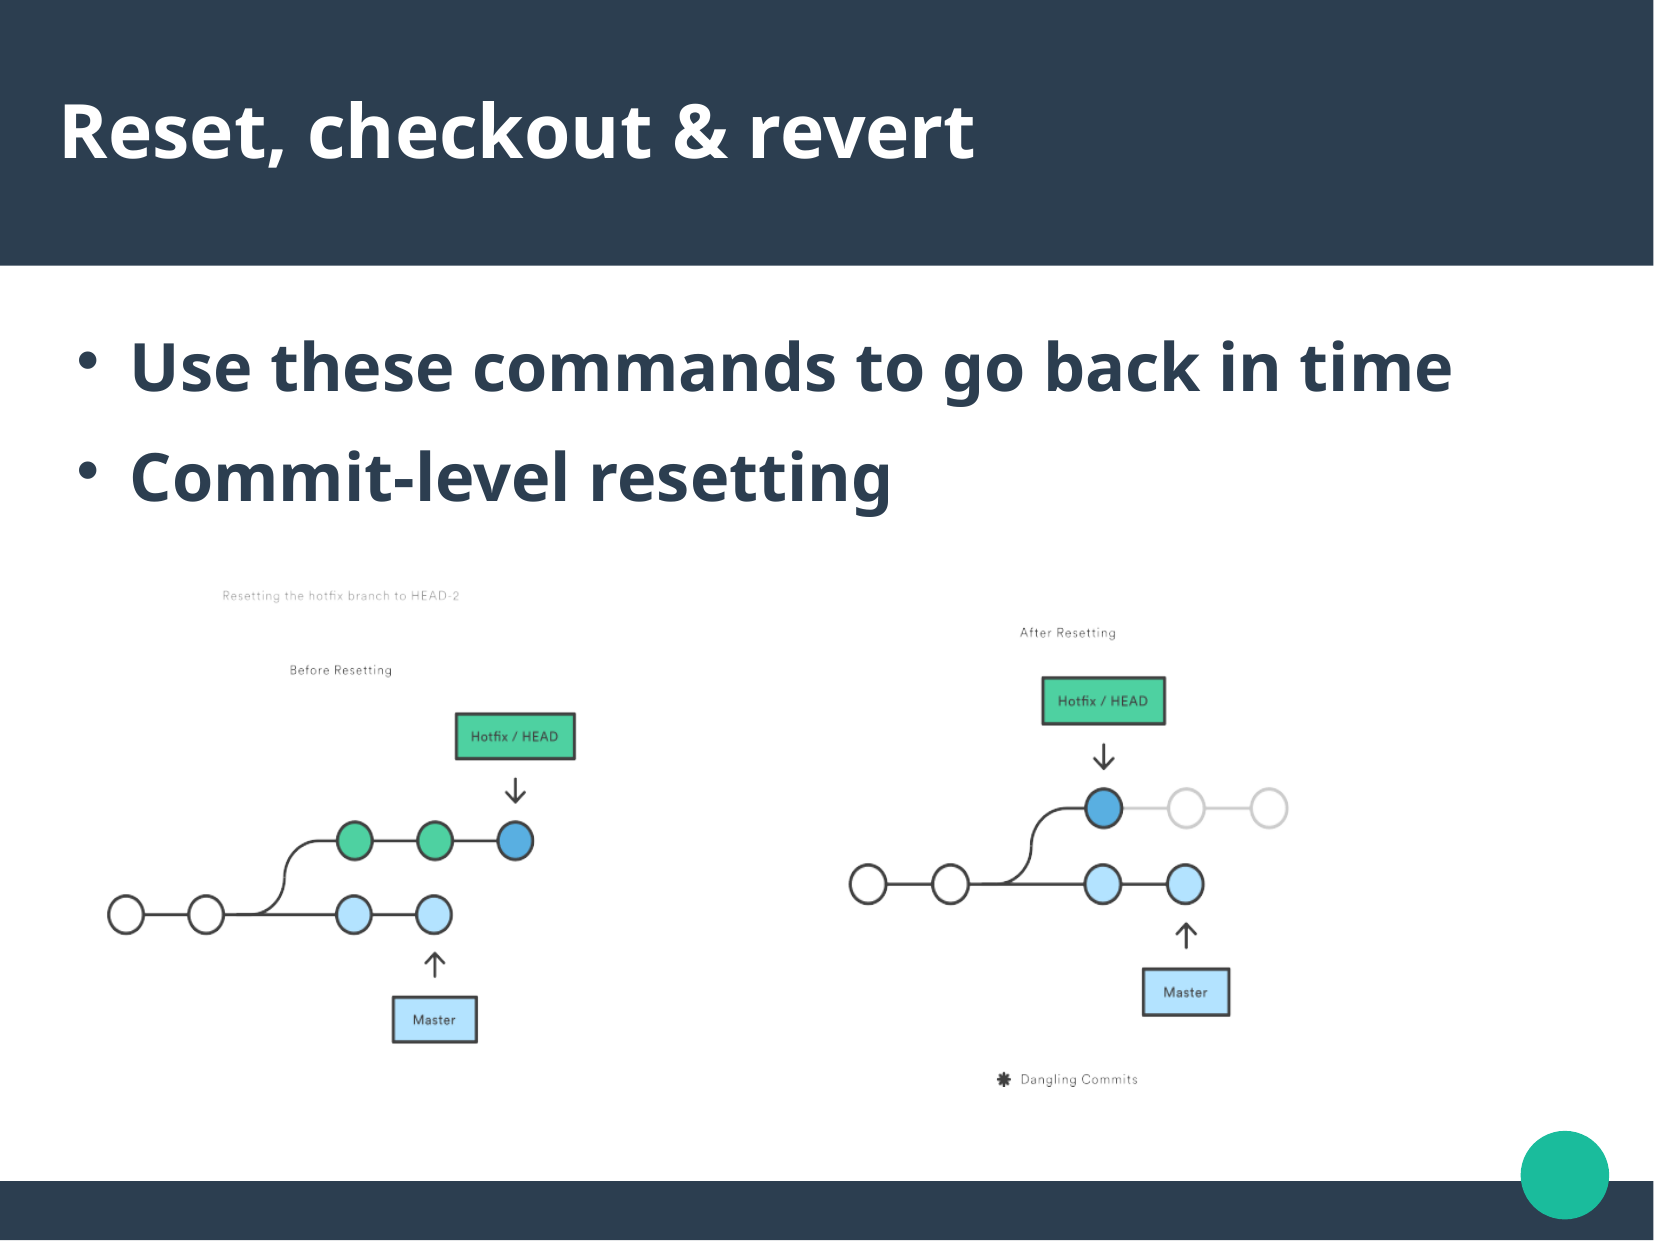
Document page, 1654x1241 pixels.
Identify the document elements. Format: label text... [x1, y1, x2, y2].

picture [826, 580, 1510, 1087]
picture [105, 590, 770, 1083]
text_box Use these commands to go back in time Commit-level resetting [58, 324, 1595, 1152]
text_box Reset, checkout & revert [58, 49, 1595, 207]
